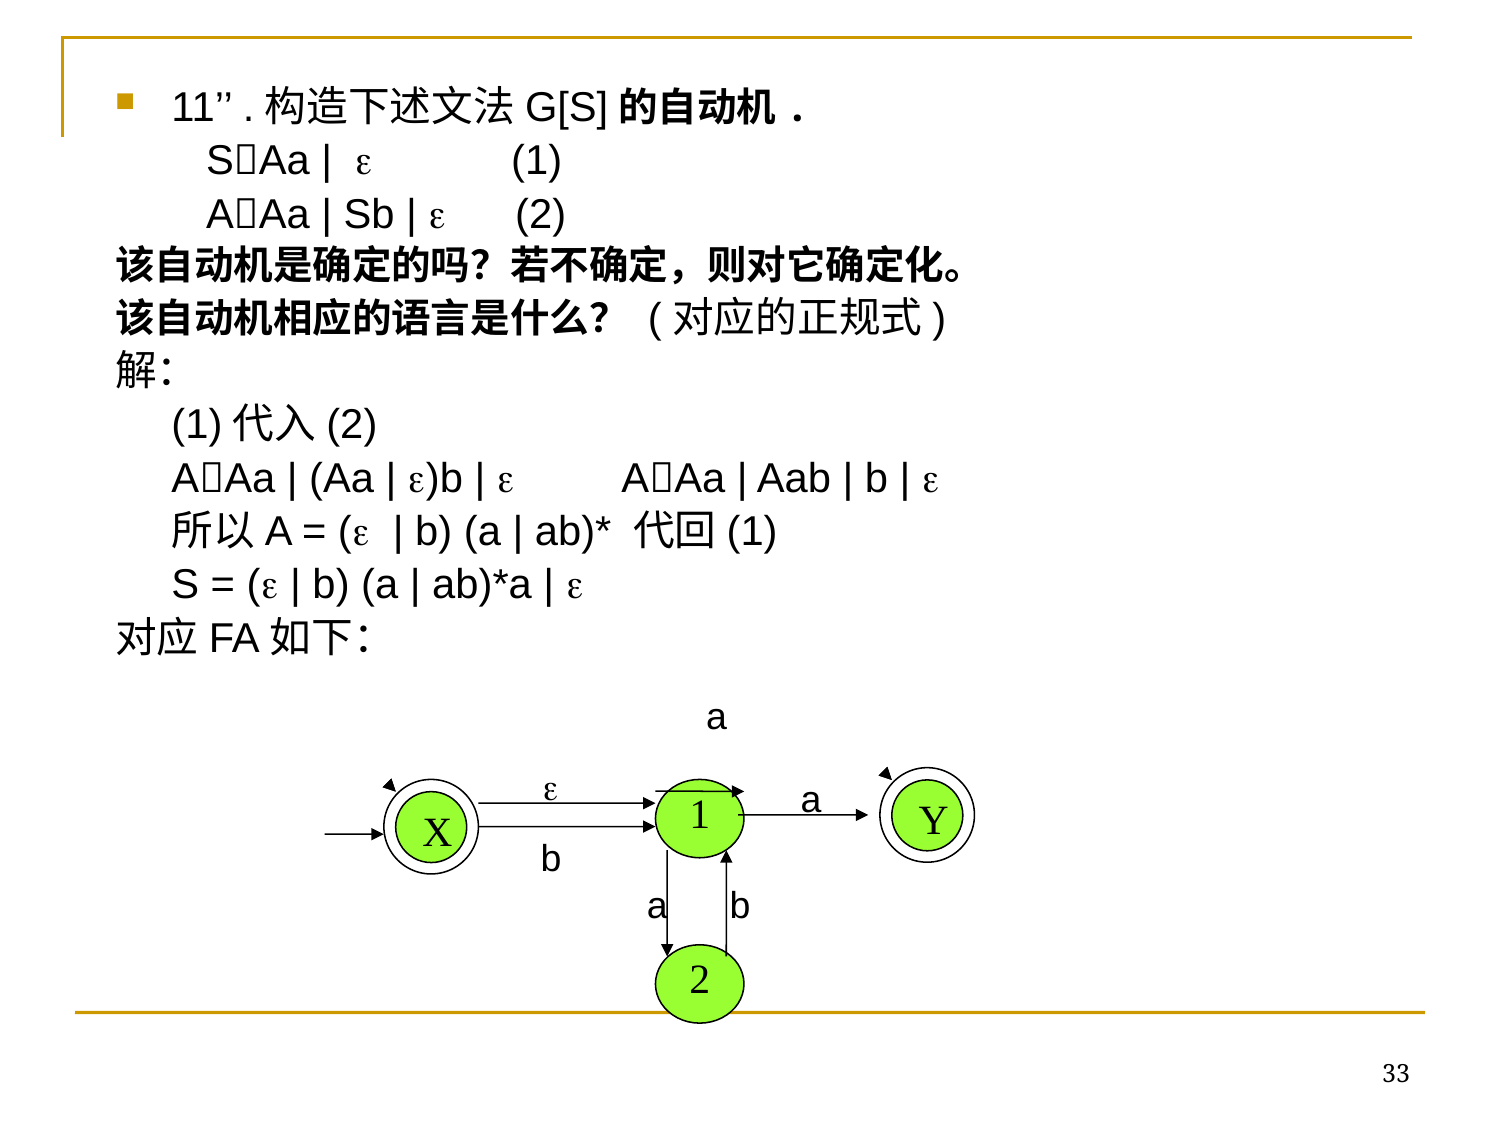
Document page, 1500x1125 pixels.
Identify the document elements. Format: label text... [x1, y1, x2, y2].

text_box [655, 944, 745, 1024]
text_box a [632, 873, 683, 934]
list 11’’ .构造下述文法G[S]的自动机. SAa |  (1) AAa | Sb |  (2) 该自动机是确定的吗？若不确定，则对它确定化。 该自动机相应的语言是什么？ (对应的正规式) 解： (1)代入(2) AAa | (Aa | )b |  AAa | Aab | b |  所以A = ( | b) (a | ab)* 代回(1) S = ( | b) (a | ab)*a |  对应FA如下： [100, 78, 1451, 693]
text_box  [527, 755, 574, 815]
text_box [574, 796, 650, 810]
text_box b [525, 827, 577, 887]
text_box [383, 779, 479, 875]
text_box [837, 808, 869, 822]
text_box b [714, 873, 766, 934]
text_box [879, 767, 975, 863]
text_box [655, 779, 745, 790]
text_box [655, 797, 745, 858]
text_box a [785, 767, 837, 828]
slide_number 33 [1074, 1023, 1426, 1100]
text_box a [691, 684, 742, 745]
text_box [324, 827, 378, 841]
text_box [483, 820, 650, 833]
